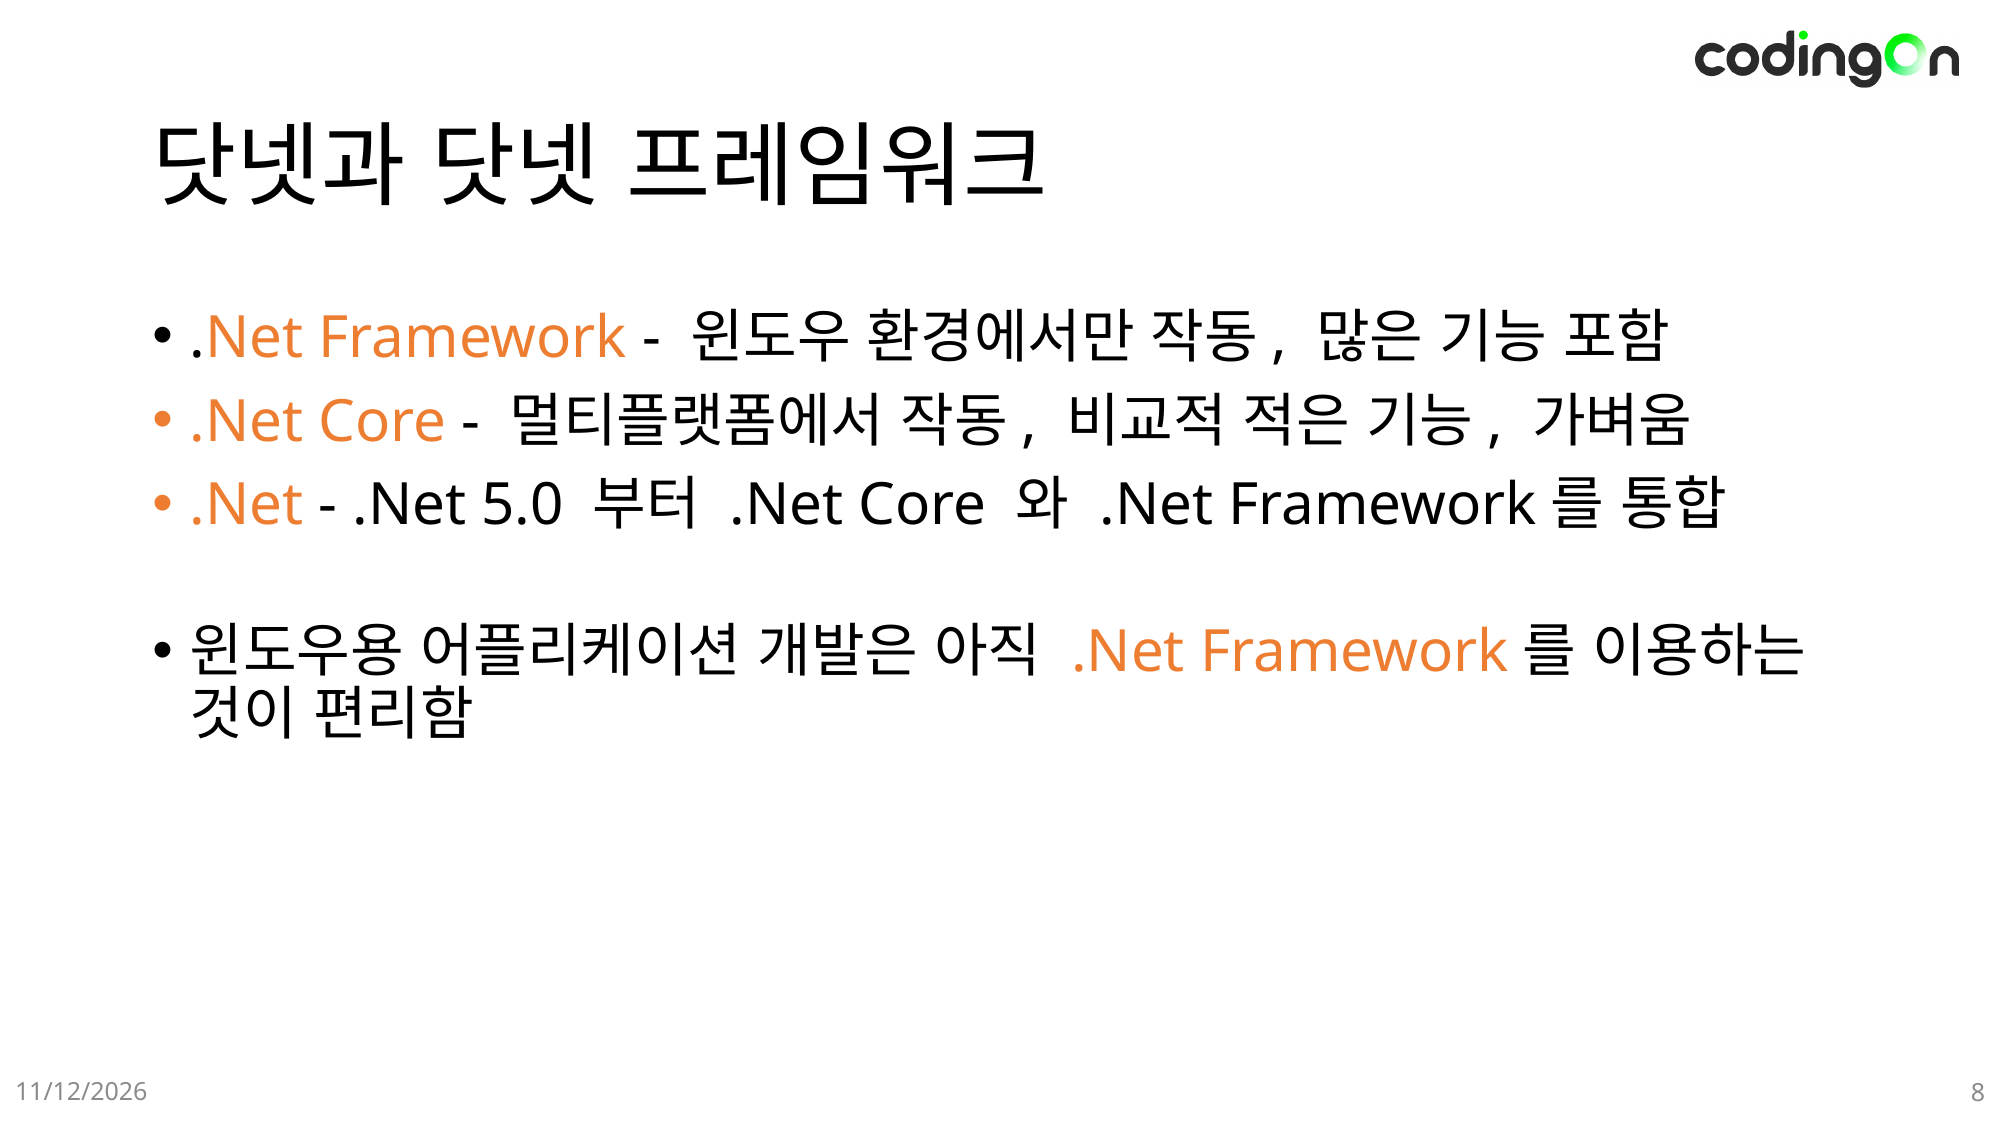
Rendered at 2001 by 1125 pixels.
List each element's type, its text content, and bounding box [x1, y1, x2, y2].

list .Net Framework - 윈도우 환경에서만 작동, 많은 기능 포함 .Net Core - 멀티플랫폼에서 작동, 비교적 적은 기능, 가벼움 .Net - .Net 5.0 부터 .Net Core 와 .Net Framework를 통합 윈도우용 어플리케이션 개발은 아직 .Net Framework를 이용하는 것이 편리함 [137, 299, 1863, 1014]
slide_number 8 [1550, 1063, 2000, 1124]
picture [1695, 30, 1959, 88]
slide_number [0, 1062, 450, 1123]
title 닷넷과 닷넷 프레임워크 [137, 59, 1863, 278]
